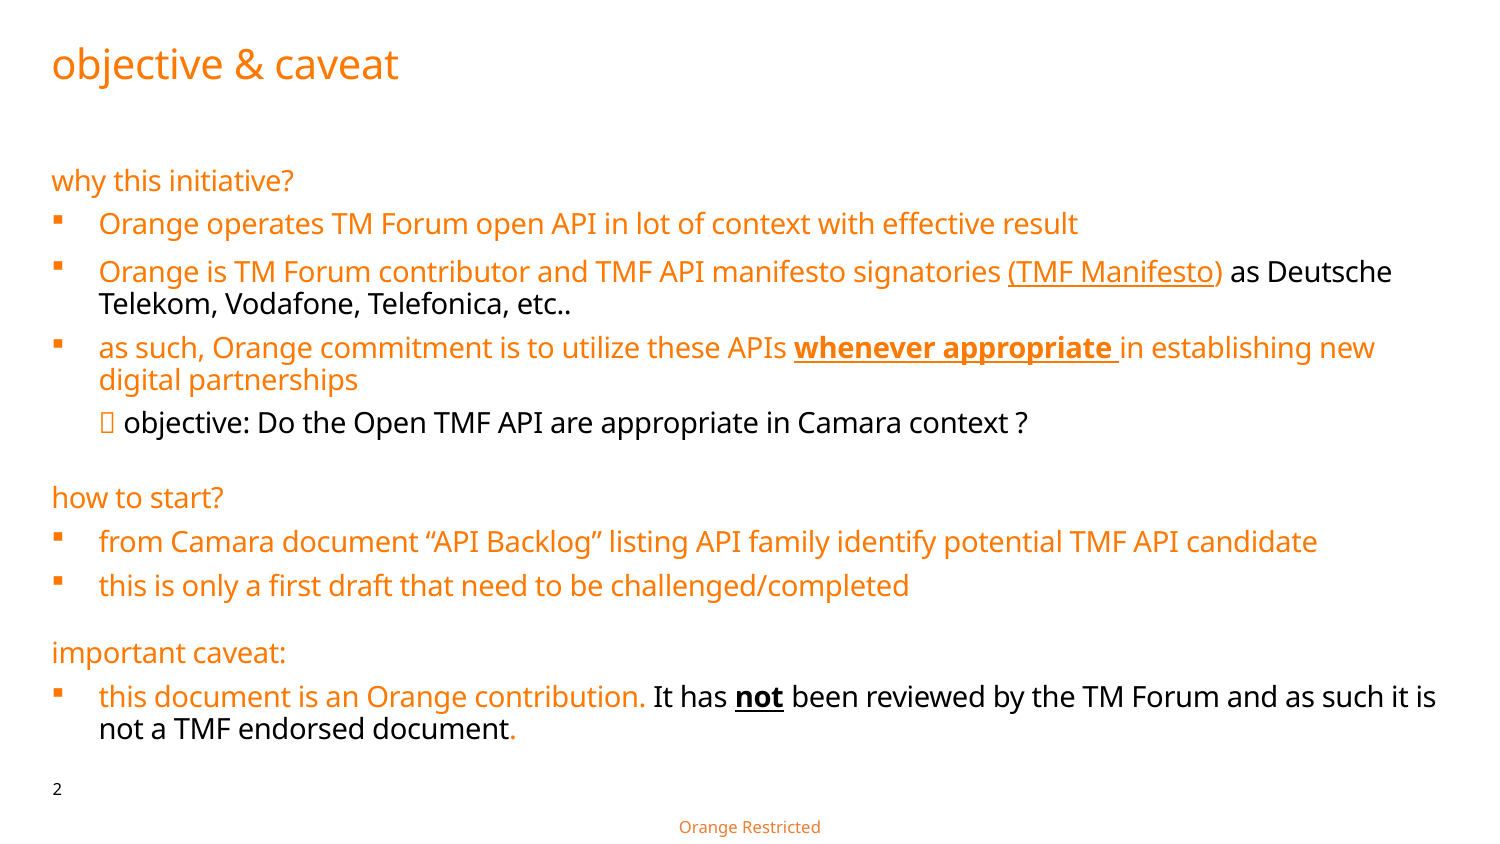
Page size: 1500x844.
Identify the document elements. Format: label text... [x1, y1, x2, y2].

title objective & caveat [51, 43, 1449, 166]
list why this initiative? Orange operates TM Forum open API in lot of context with effective result Orange is TM Forum contributor and TMF API manifesto signatories (TMF Manifesto) as Deutsche Telekom, Vodafone, Telefonica, etc.. as such, Orange commitment is to utilize these APIs whenever appropriate in establishing new digital partnerships  objective: Do the Open TMF API are appropriate in Camara context ? how to start? from Camara document “API Backlog” listing API family identify potential TMF API candidate this is only a first draft that need to be challenged/completed important caveat: this document is an Orange contribution. It has not been reviewed by the TM Forum and as such it is not a TMF endorsed document. [51, 166, 1449, 747]
